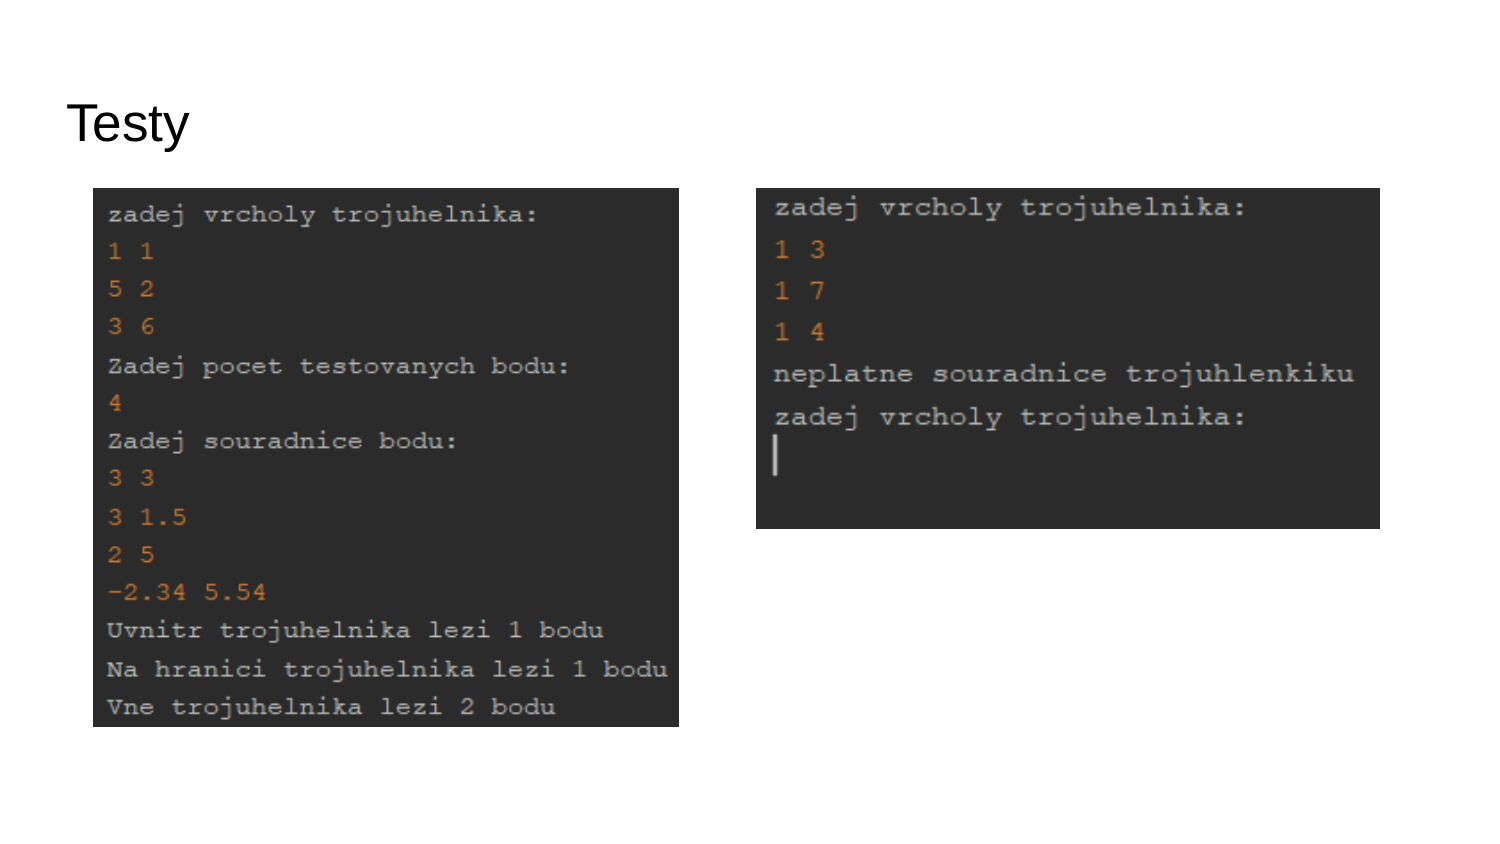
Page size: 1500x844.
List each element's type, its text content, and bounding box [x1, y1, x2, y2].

picture [92, 188, 679, 727]
title Testy [51, 72, 1449, 167]
picture [756, 188, 1380, 529]
